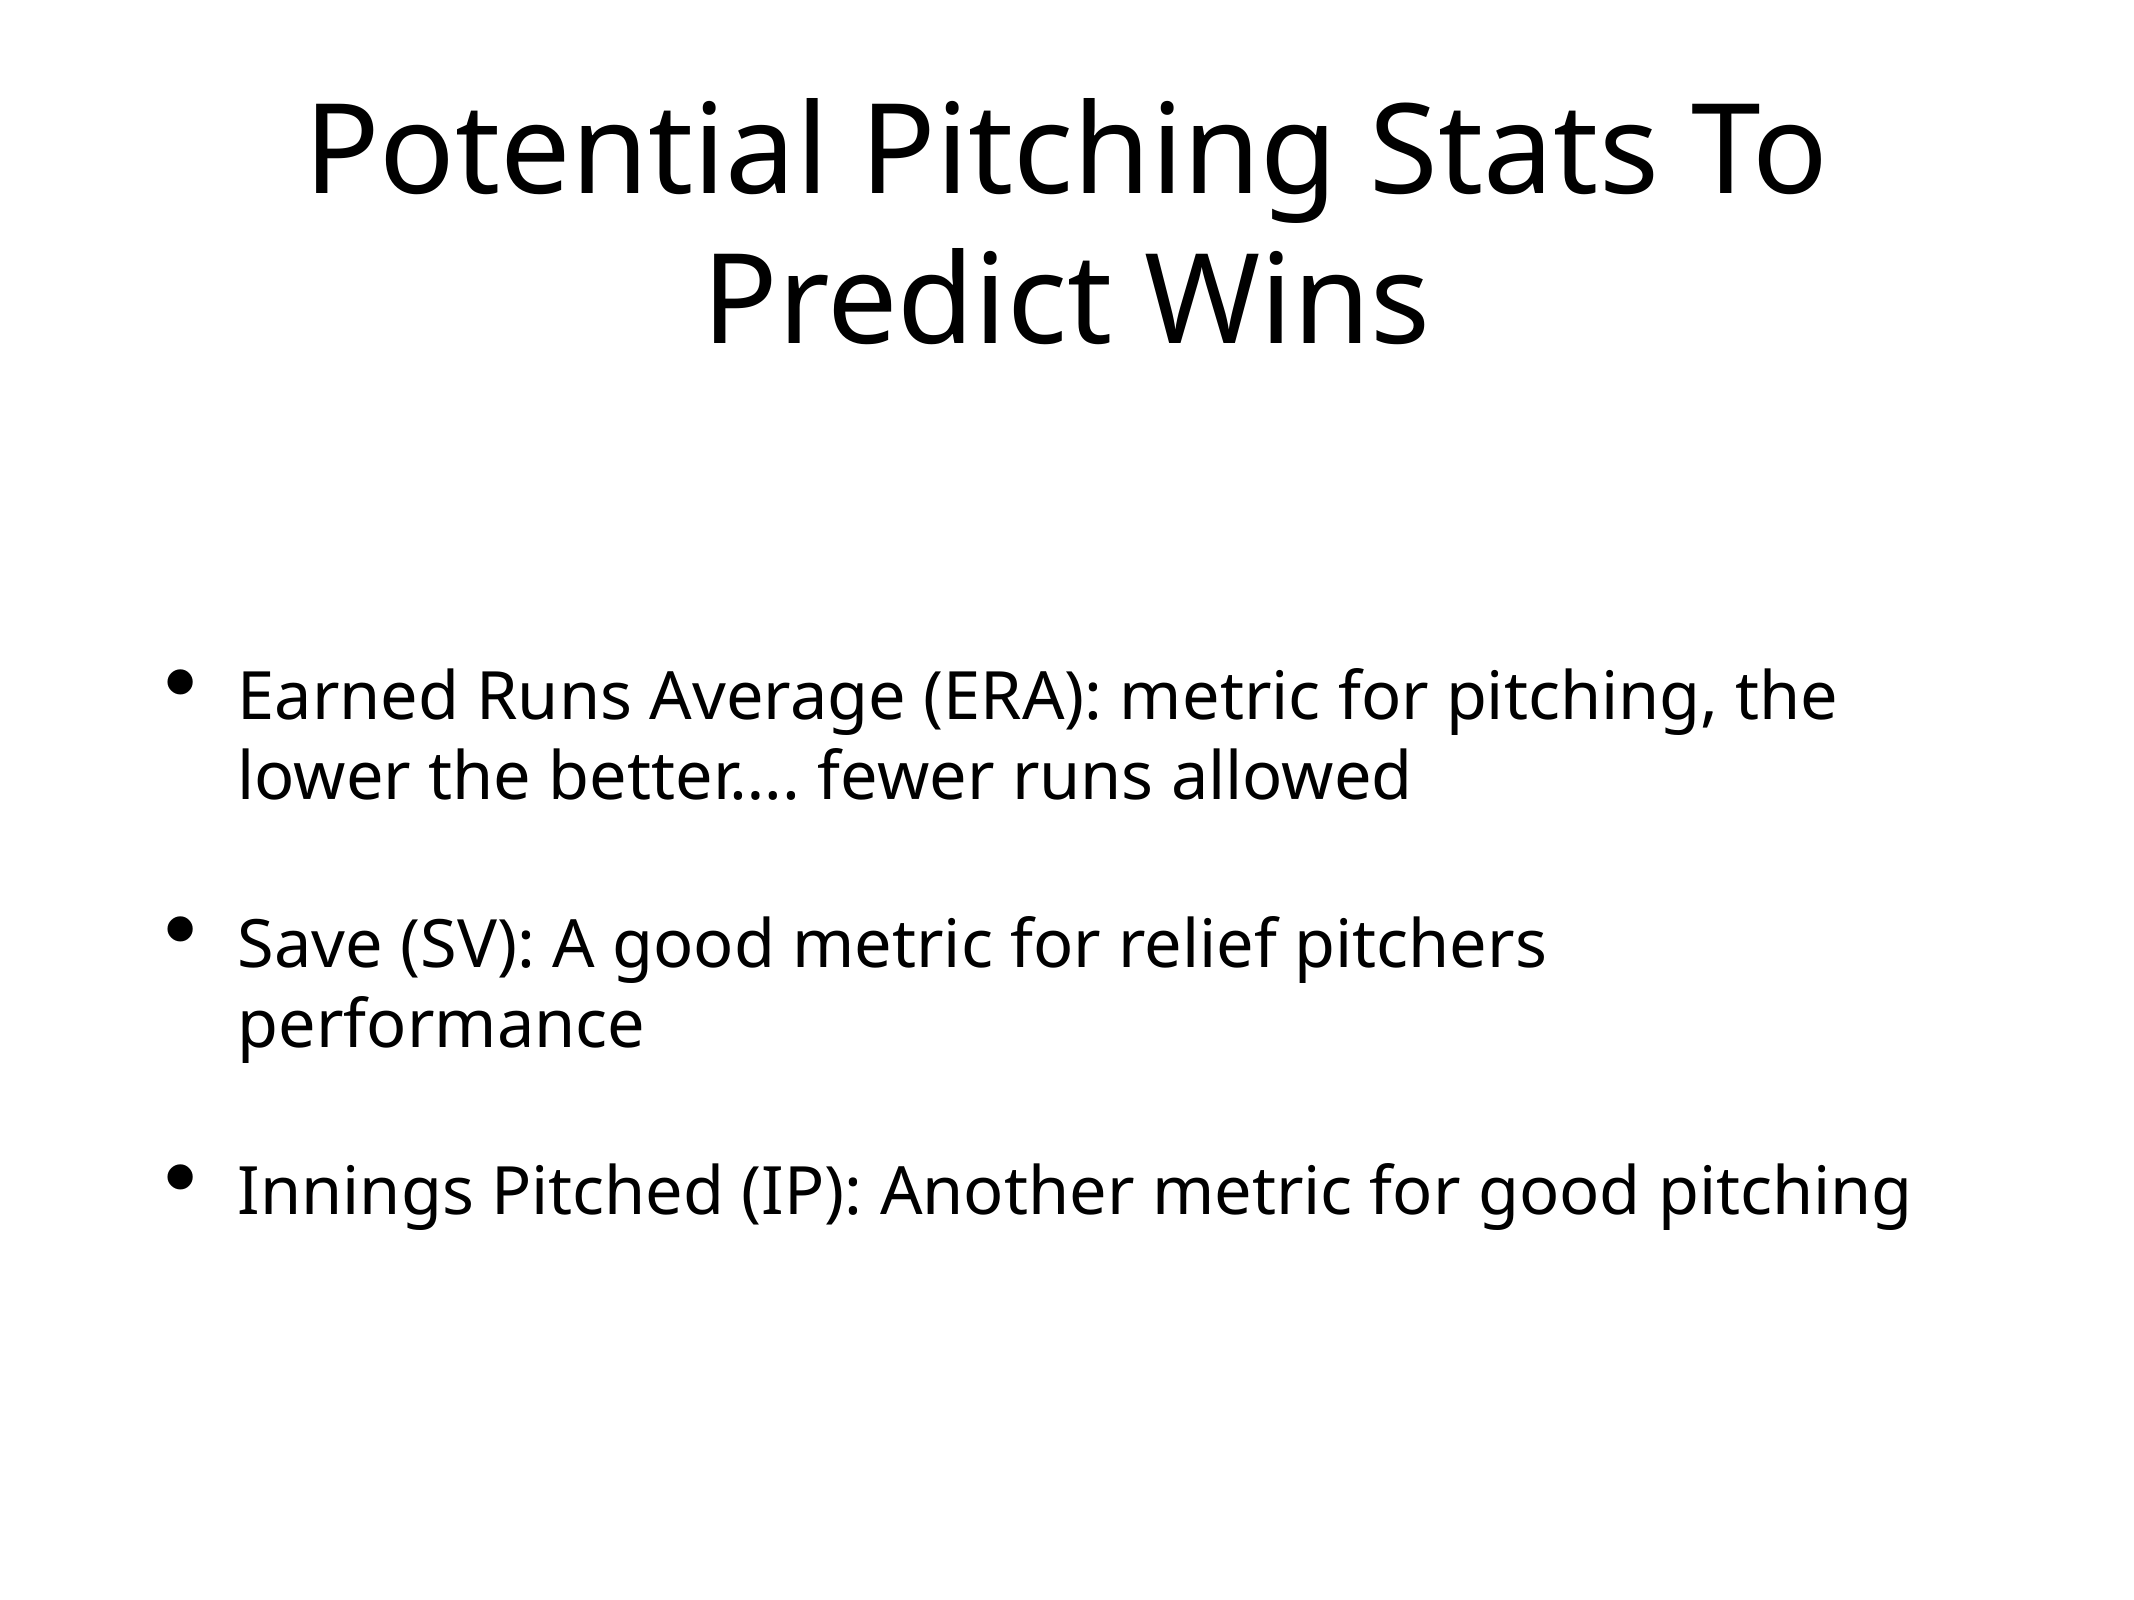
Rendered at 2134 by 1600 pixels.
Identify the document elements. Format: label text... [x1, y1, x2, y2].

list Earned Runs Average (ERA): metric for pitching, the lower the better…. fewer runs allowed Save (SV): A good metric for relief pitchers performance Innings Pitched (IP): Another metric for good pitching [155, 424, 1978, 1457]
title Potential Pitching Stats To Predict Wins [155, 41, 1978, 397]
